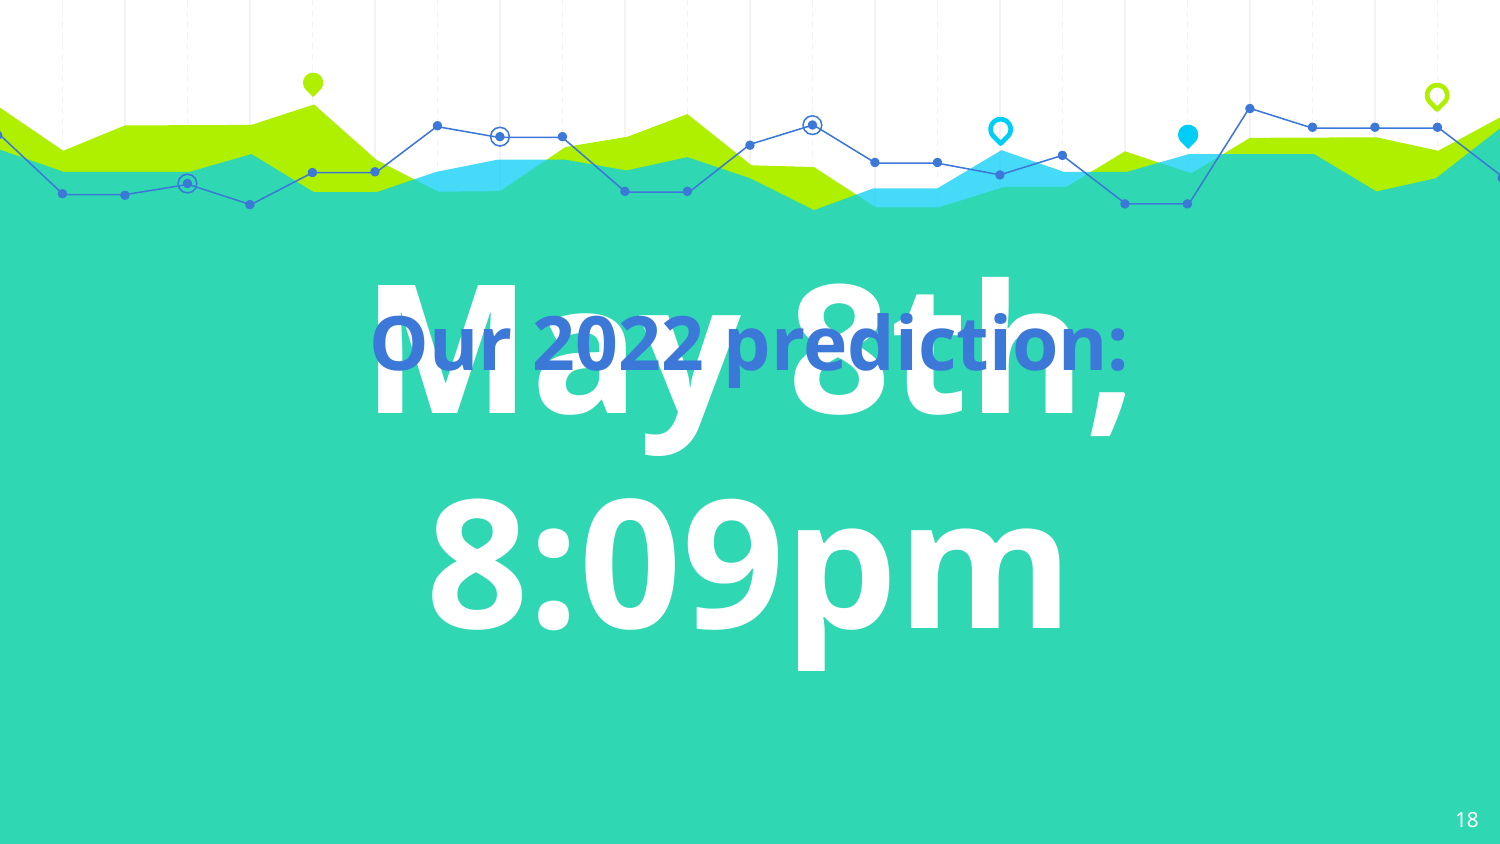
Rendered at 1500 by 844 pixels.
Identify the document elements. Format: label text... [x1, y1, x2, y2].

subtitle Our 2022 prediction: [112, 280, 1388, 410]
slide_number ‹#› [1403, 791, 1494, 844]
title May 8th, 8:09pm [112, 489, 1388, 680]
